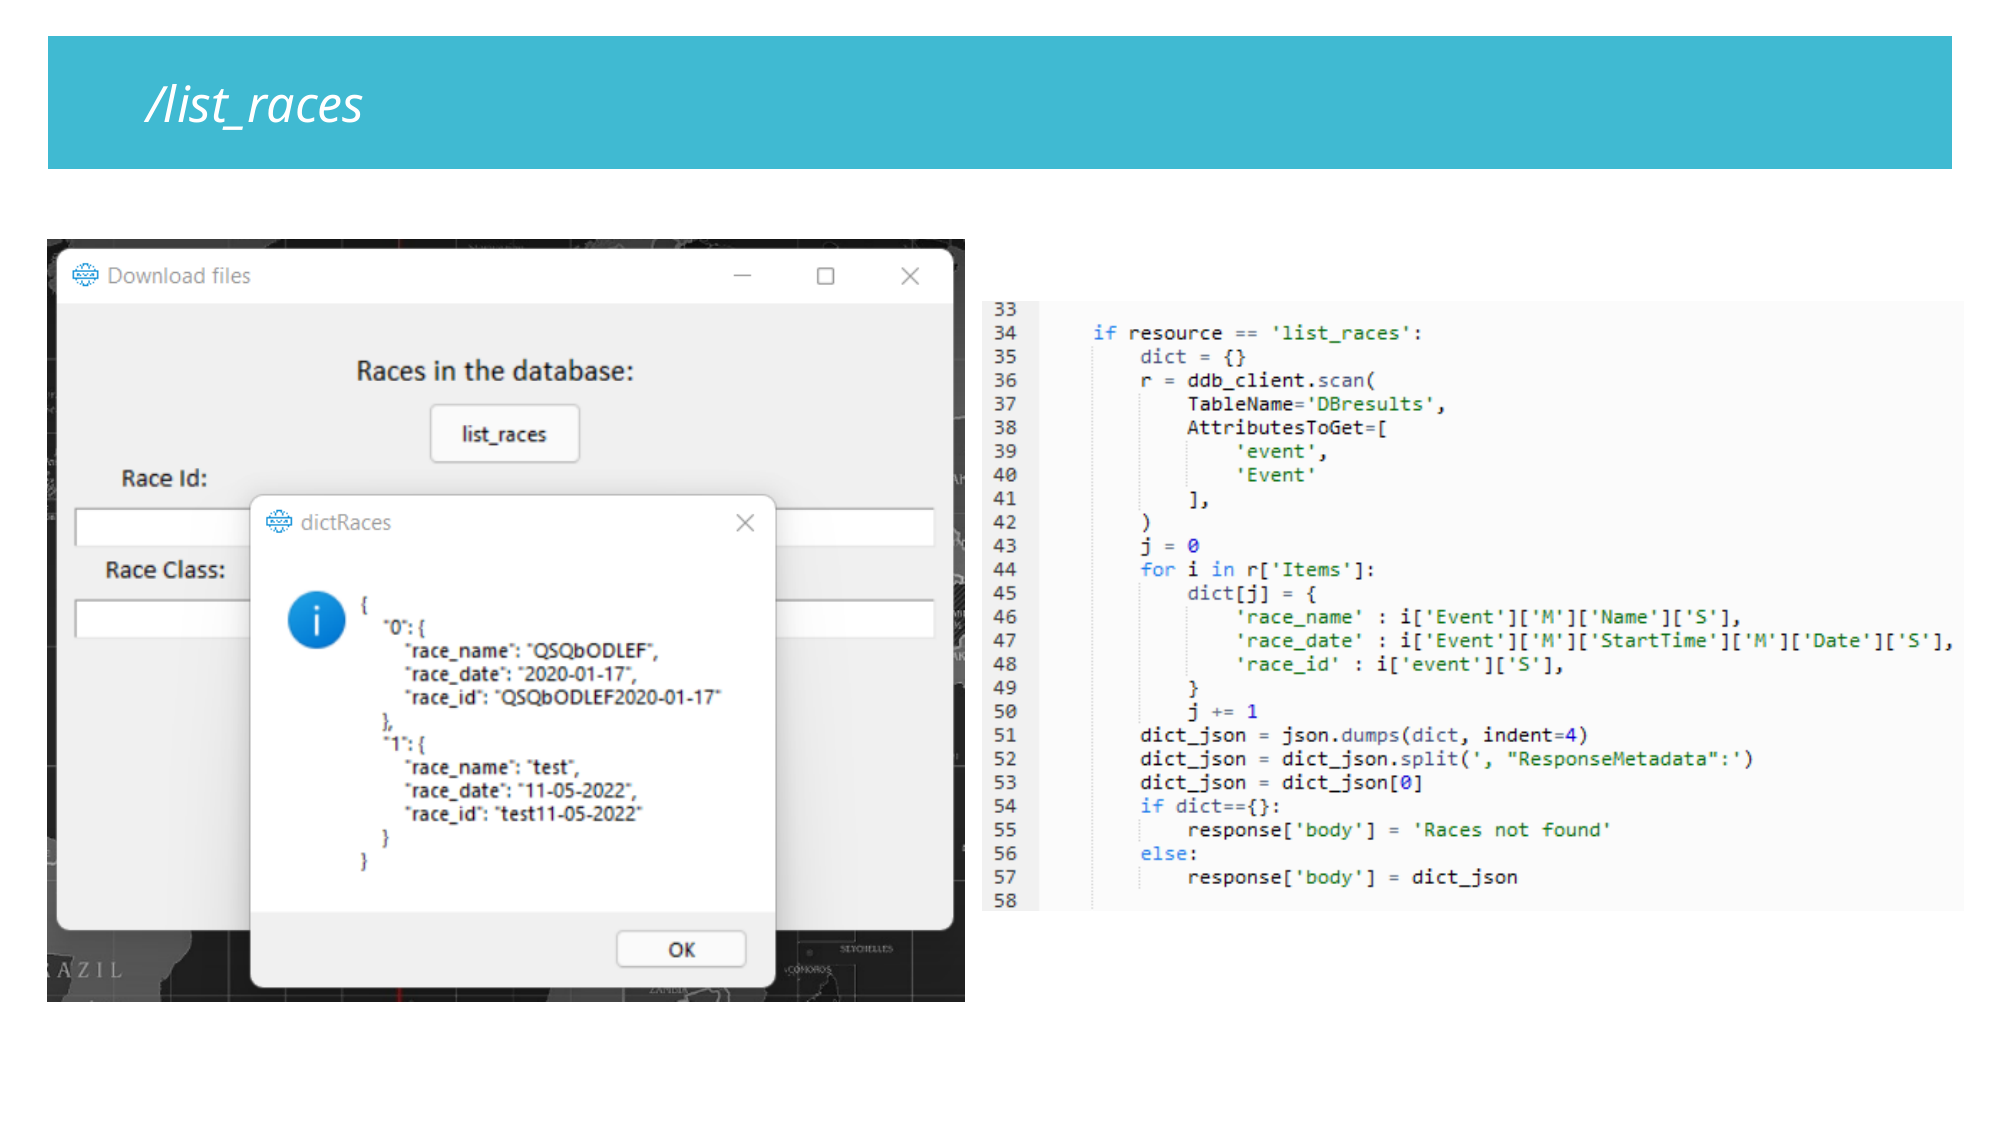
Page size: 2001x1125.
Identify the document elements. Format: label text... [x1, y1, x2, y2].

text_box [46, 34, 1954, 171]
text_box /list_races [131, 64, 1869, 140]
picture [981, 301, 1965, 911]
picture [46, 238, 965, 1002]
